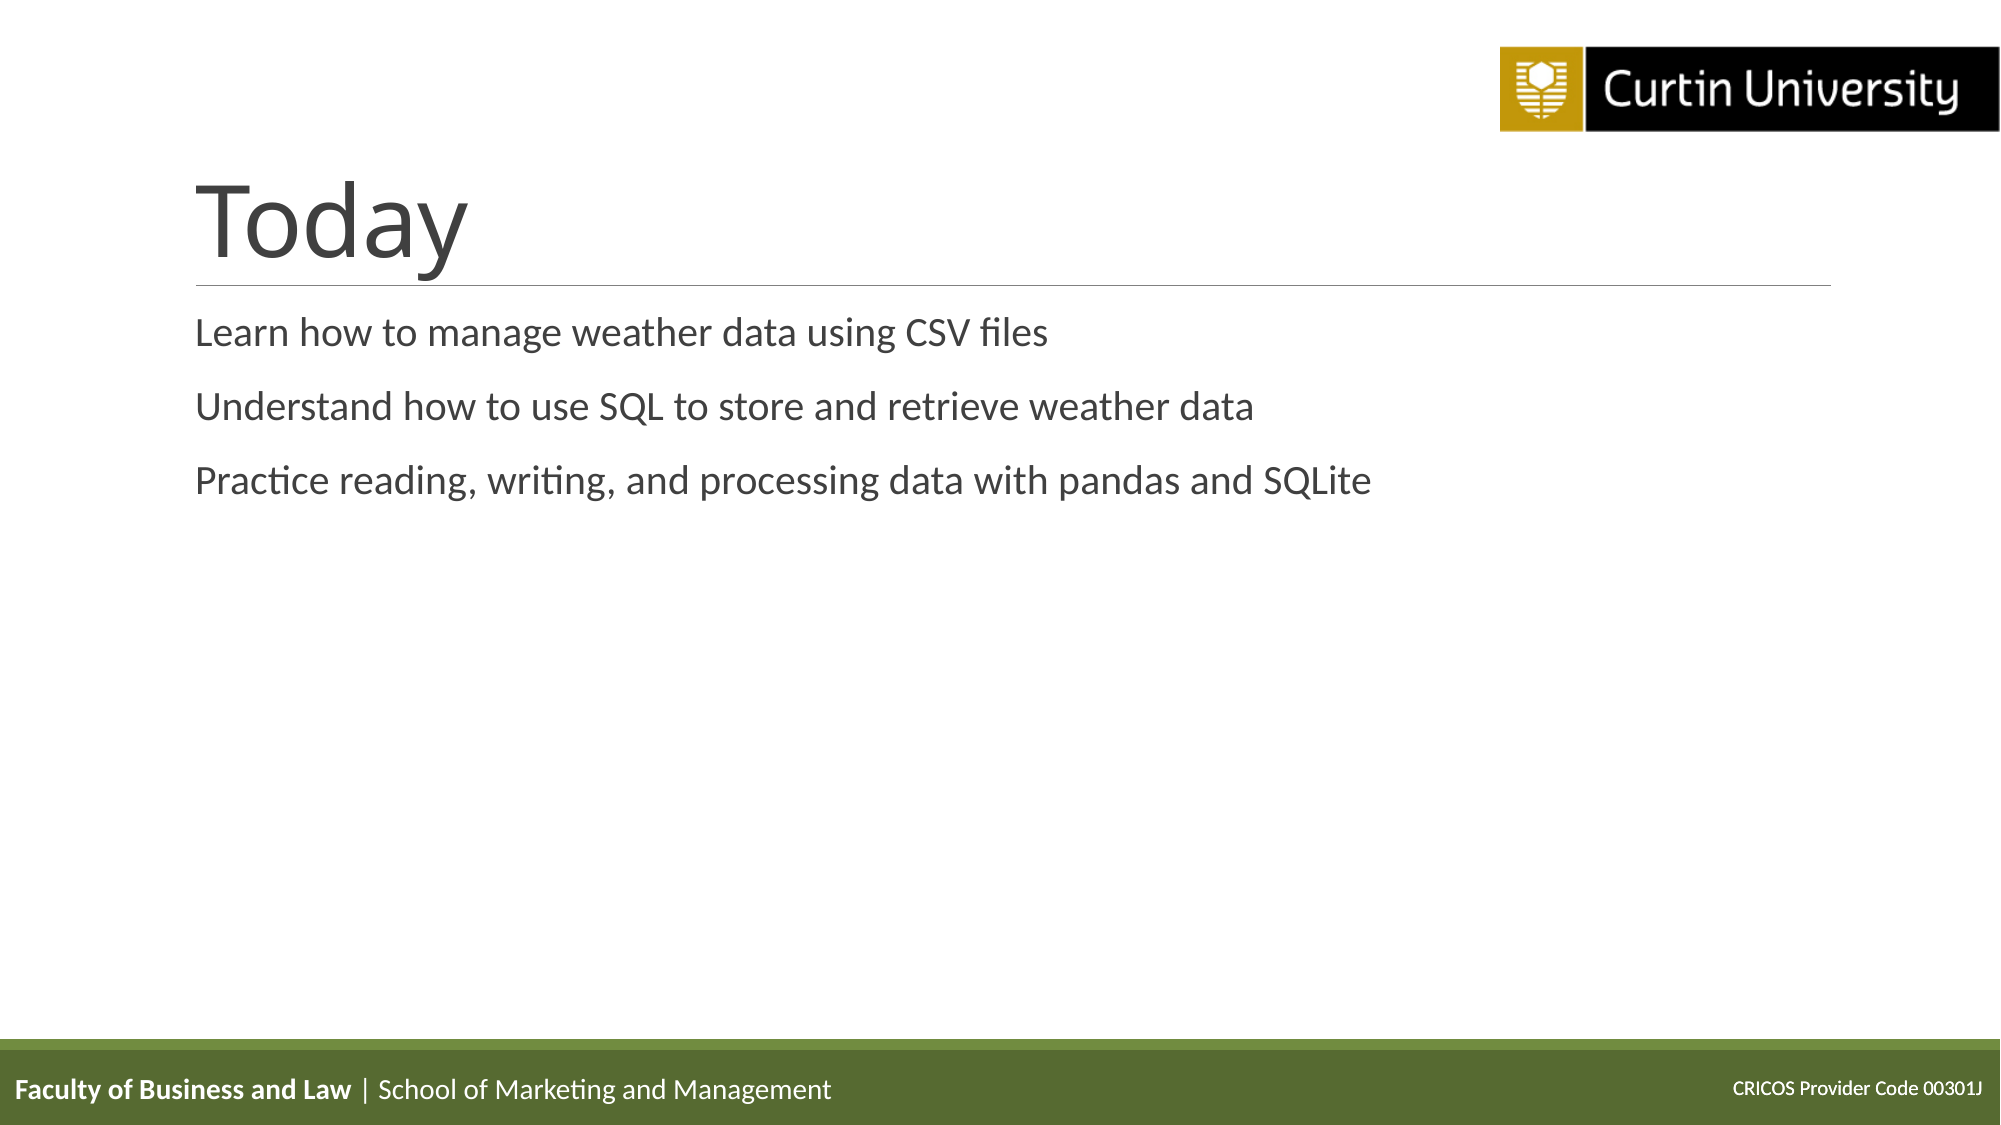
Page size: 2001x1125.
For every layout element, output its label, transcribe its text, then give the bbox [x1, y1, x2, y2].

title Today [180, 47, 1830, 285]
footer Faculty of Business and Law | School of Marketing and Management [0, 1057, 1646, 1118]
picture [1500, 46, 2000, 132]
list Learn how to manage weather data using CSV files Understand how to use SQL to store and retrieve weather data Practice reading, writing, and processing data with pandas and SQLite [180, 302, 1830, 963]
